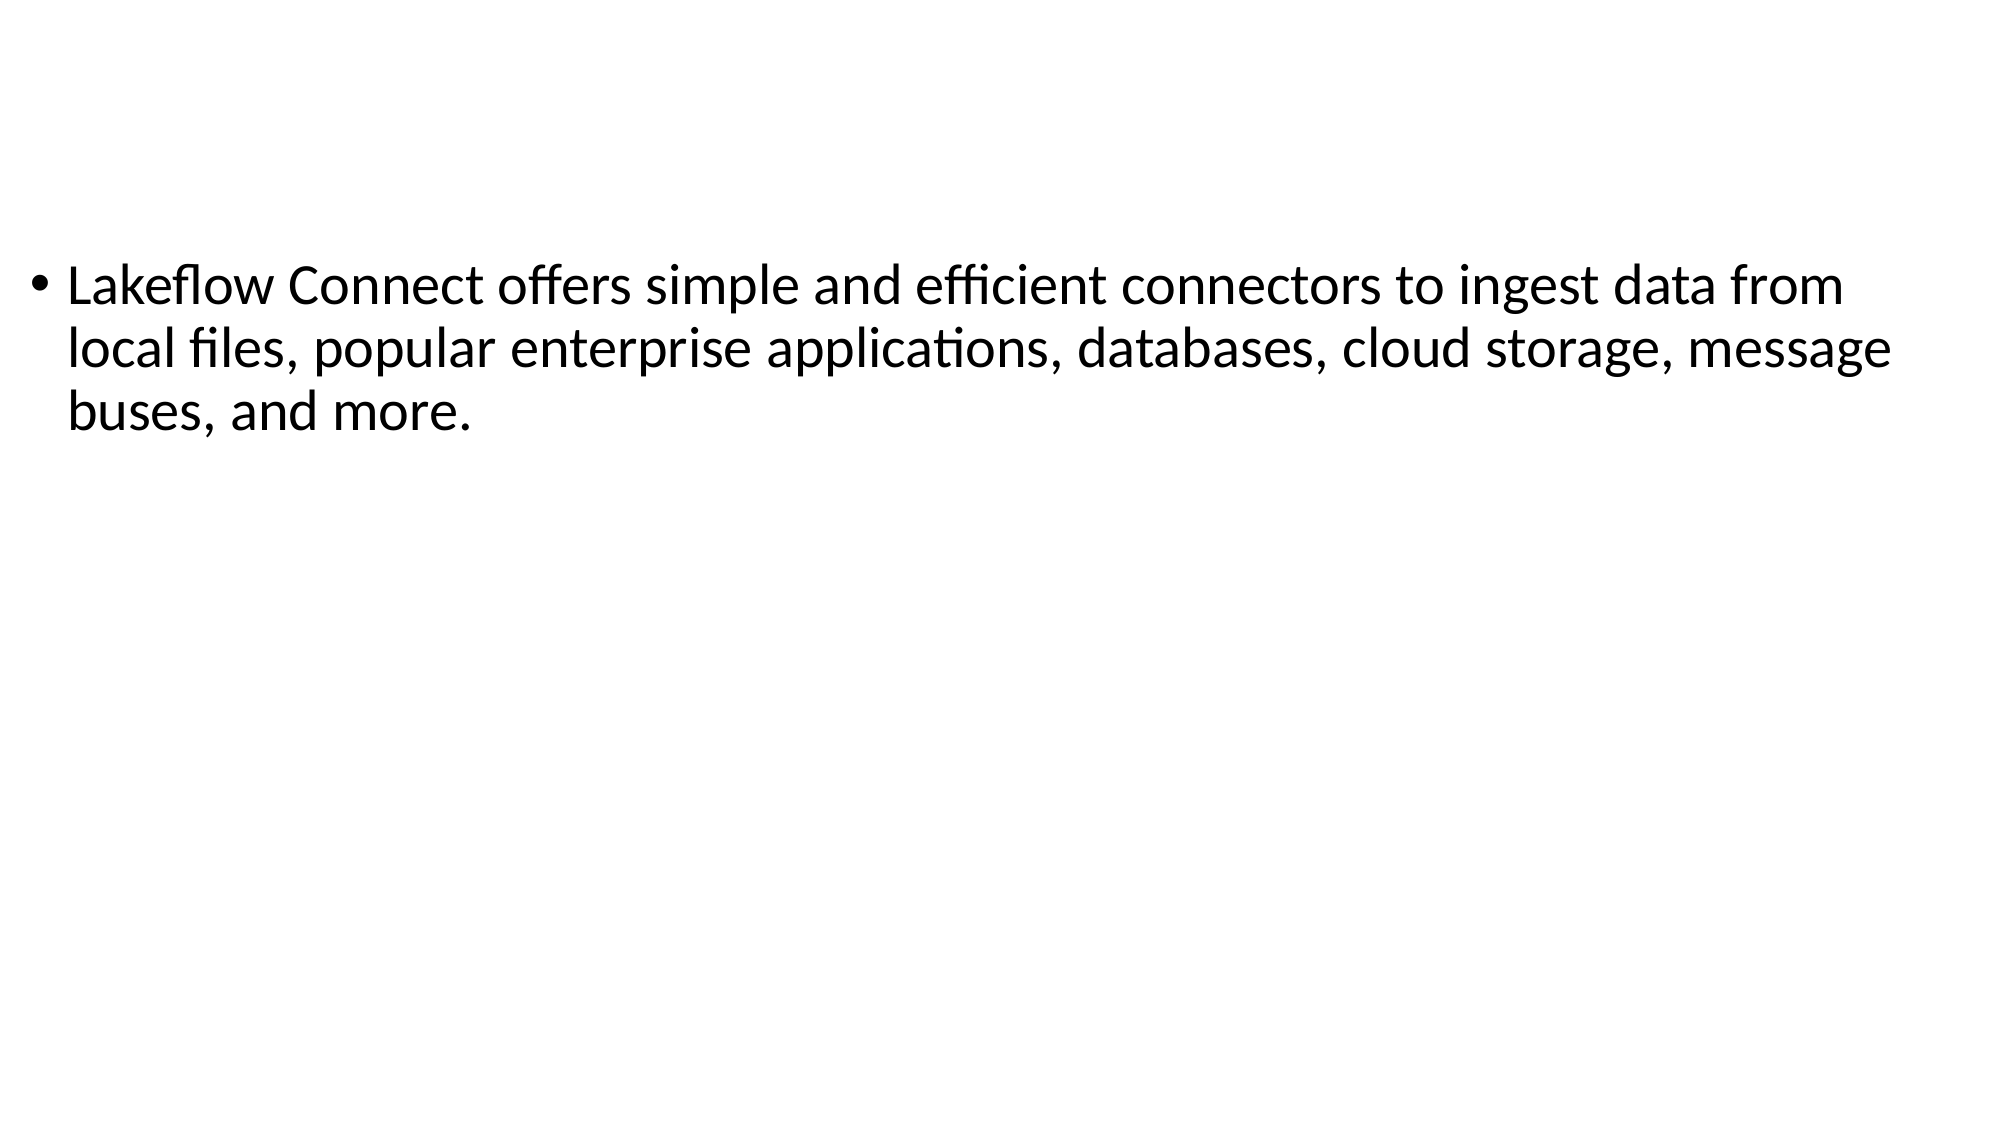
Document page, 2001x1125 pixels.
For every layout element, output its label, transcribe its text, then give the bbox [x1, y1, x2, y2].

list Lakeflow Connect offers simple and efficient connectors to ingest data from local files, popular enterprise applications, databases, cloud storage, message buses, and more. [14, 246, 1983, 961]
